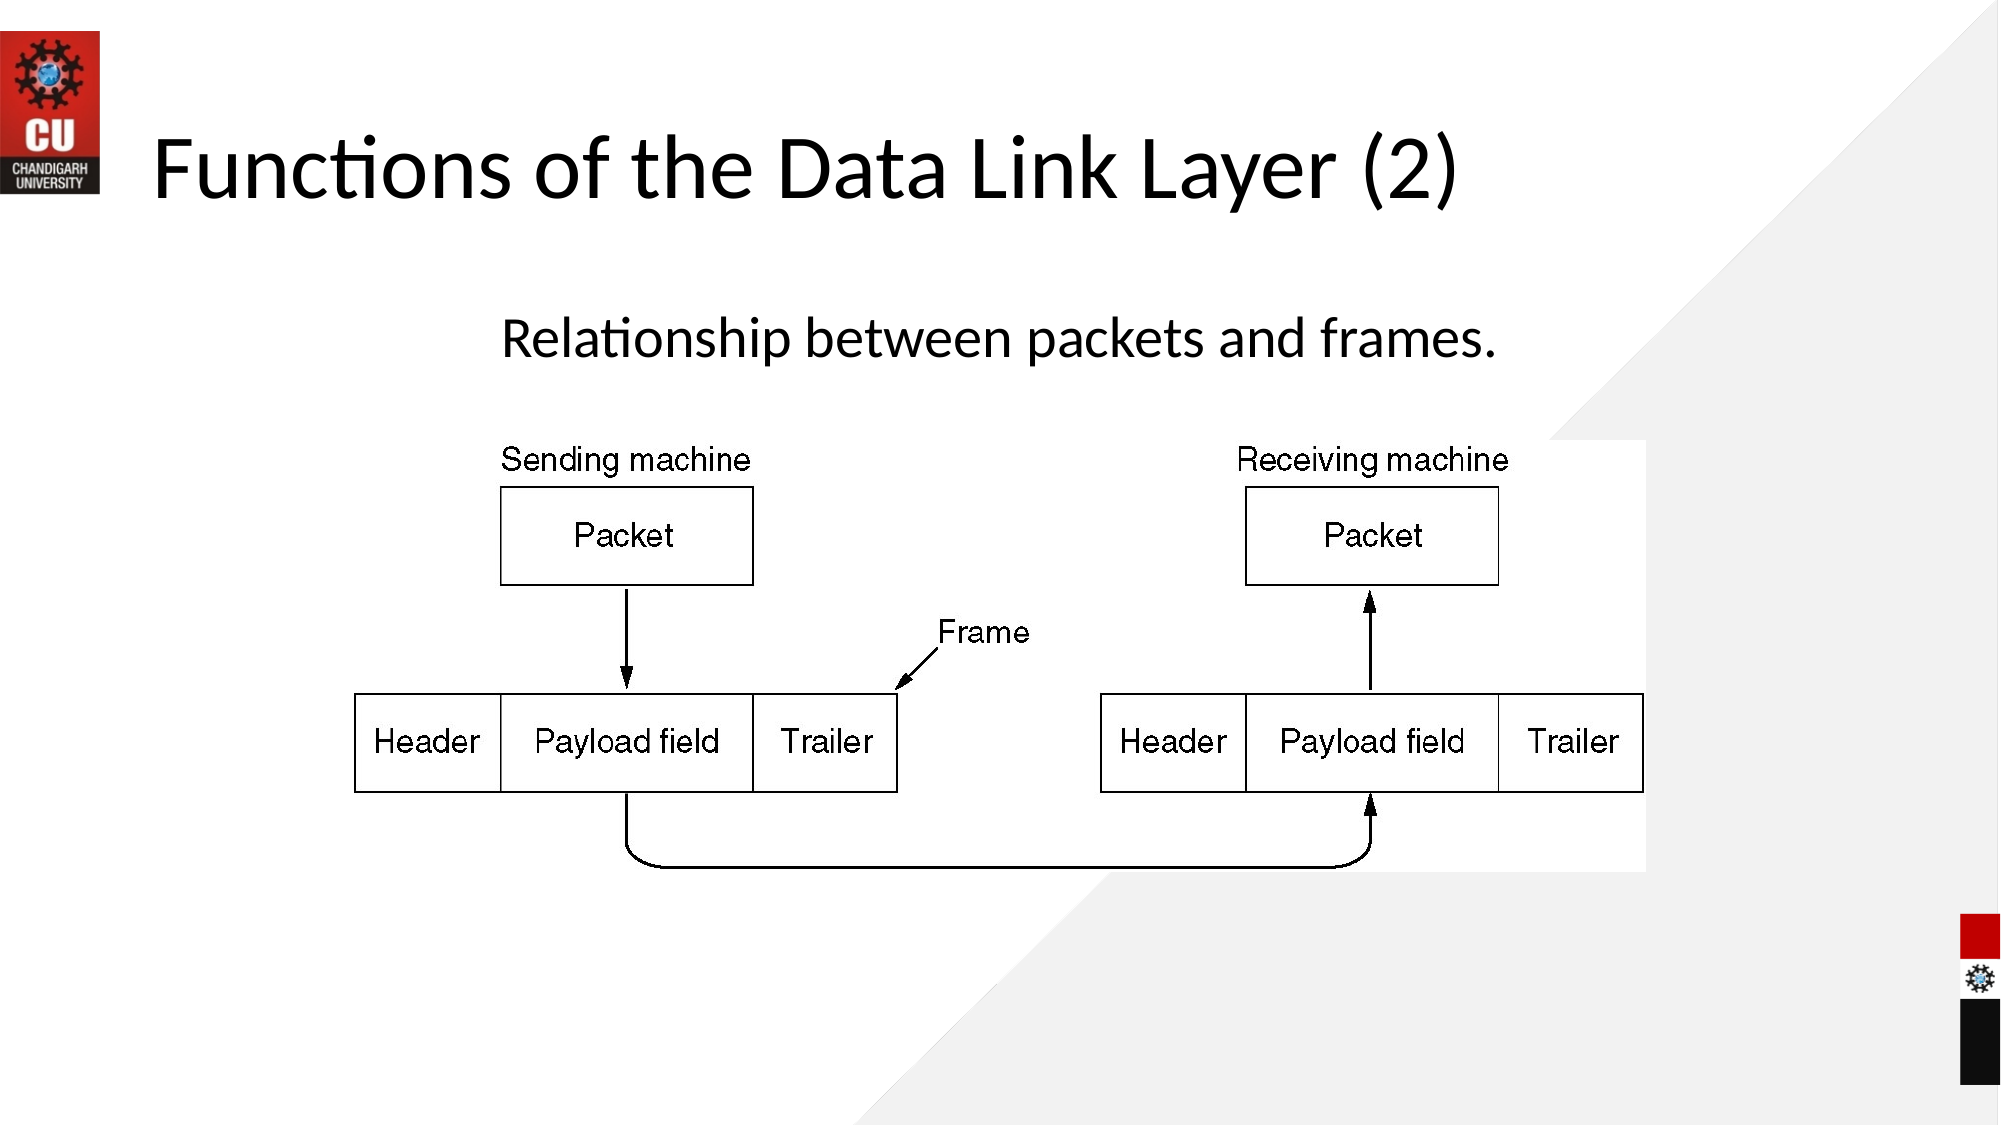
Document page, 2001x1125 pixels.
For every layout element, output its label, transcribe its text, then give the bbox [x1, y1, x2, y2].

title Functions of the Data Link Layer (2) [137, 59, 1863, 278]
list Relationship between packets and frames. [137, 299, 1863, 1014]
picture [0, 0, 2001, 1125]
